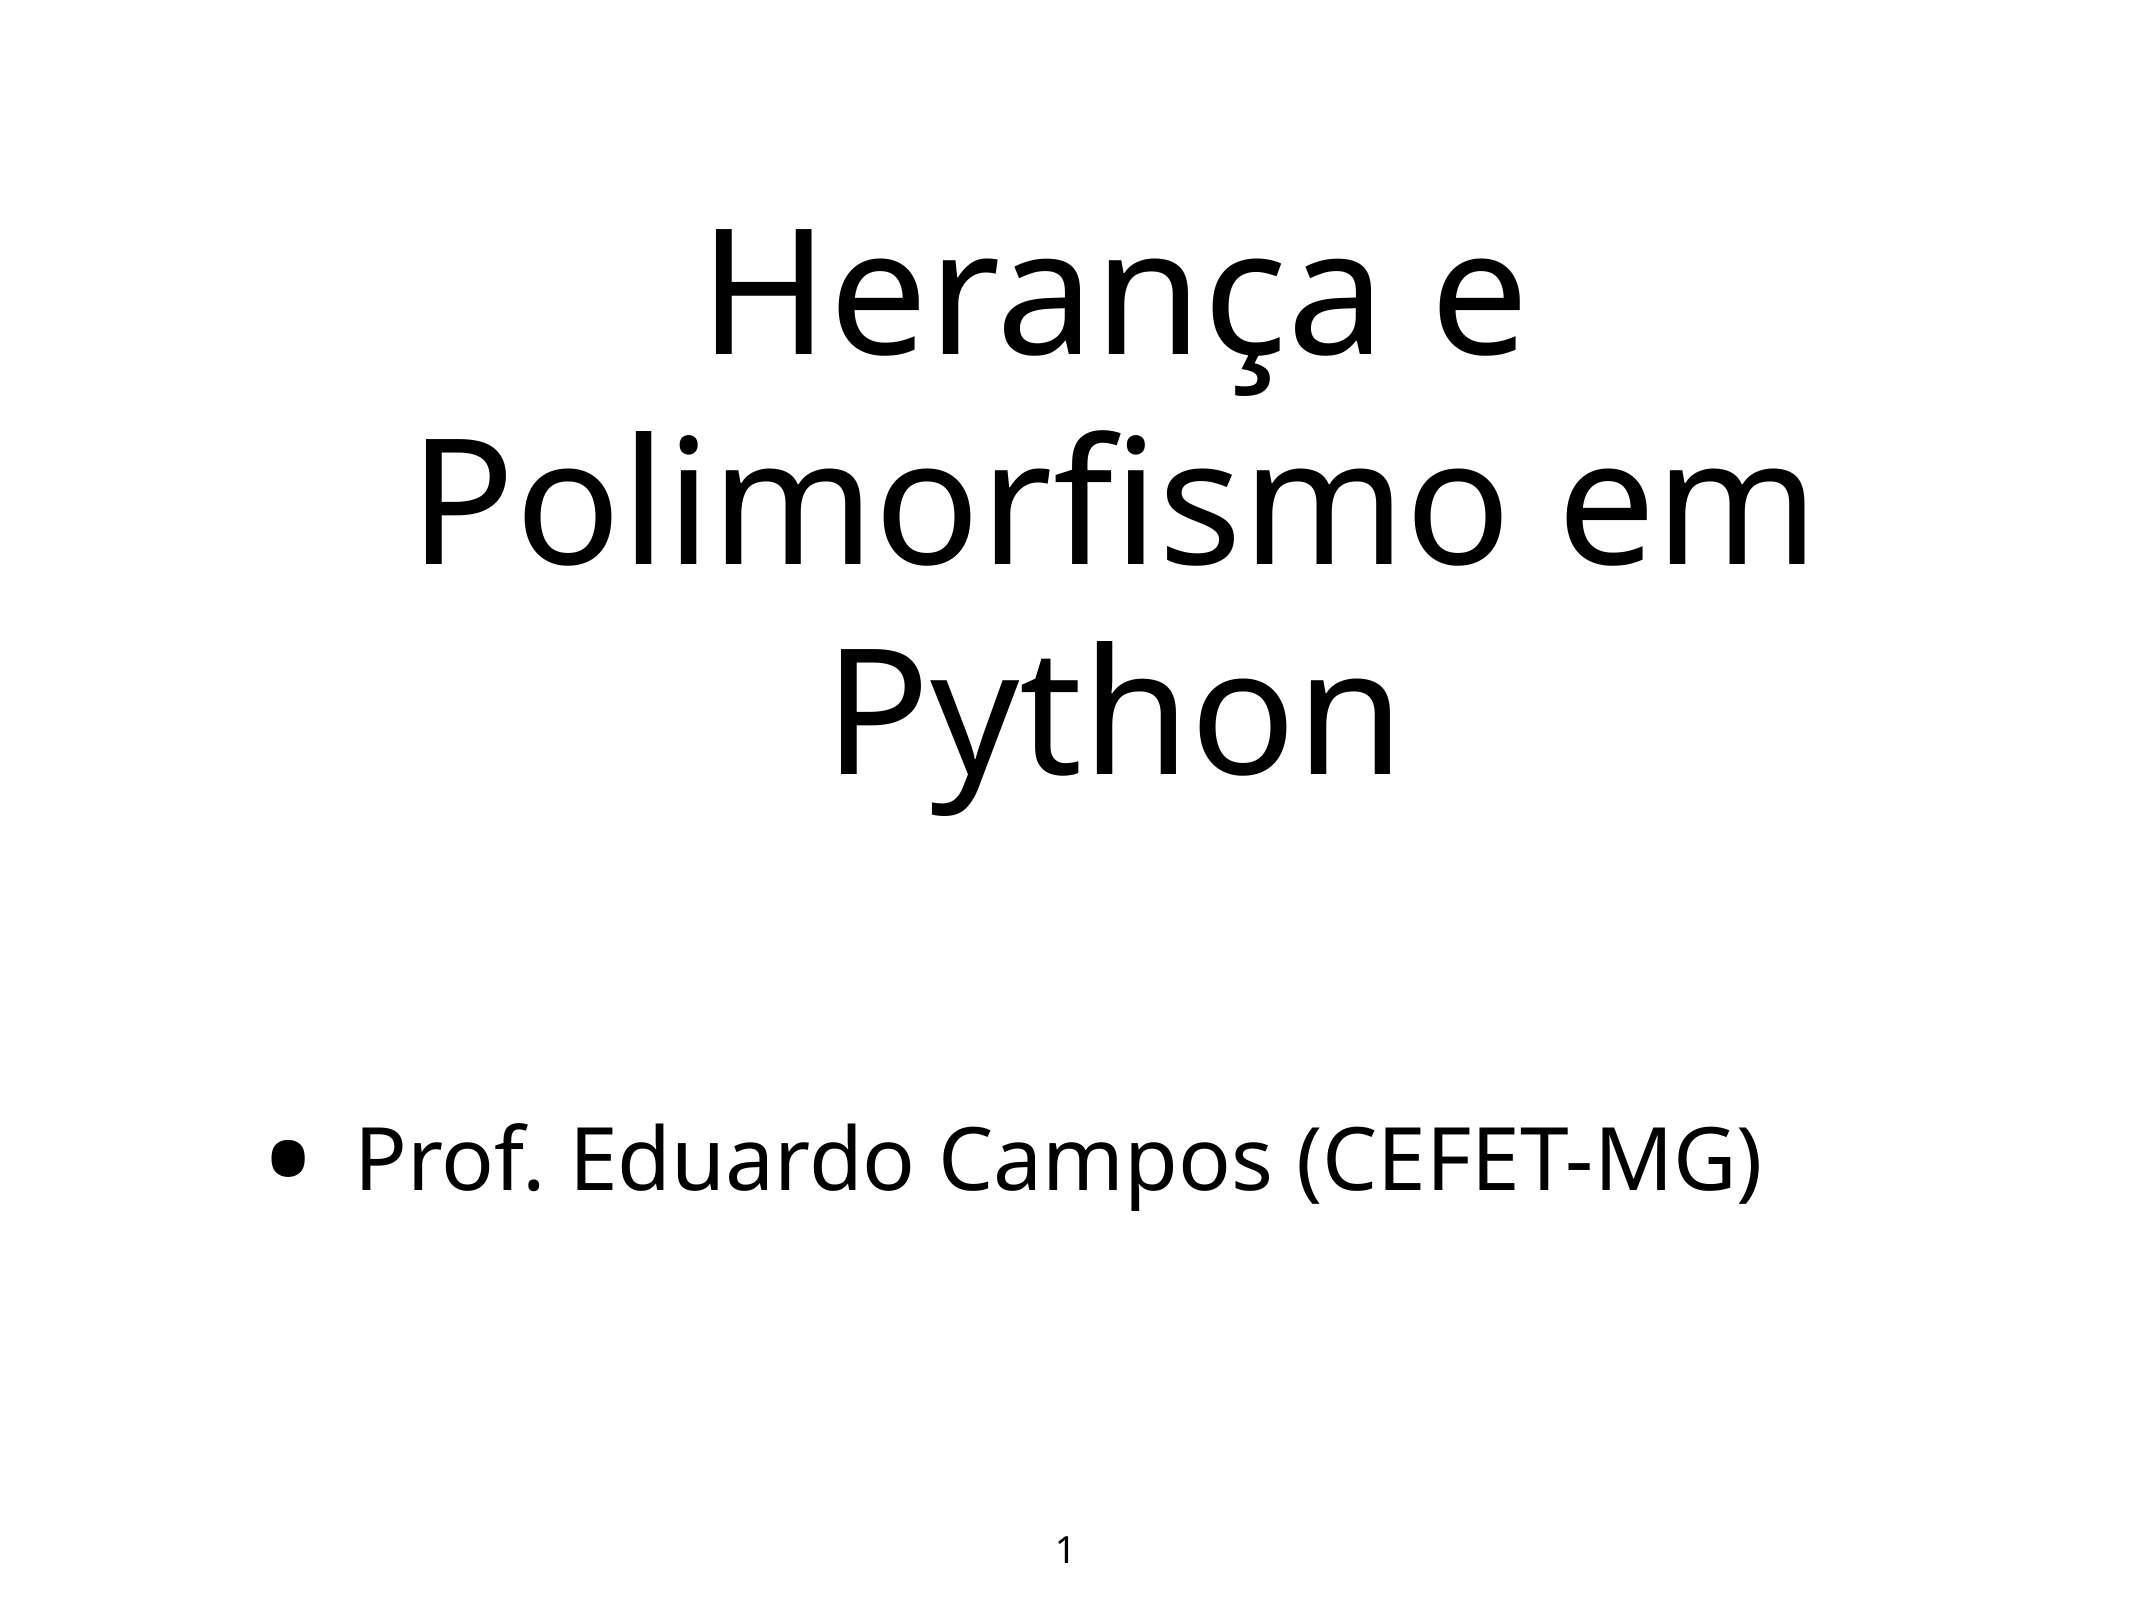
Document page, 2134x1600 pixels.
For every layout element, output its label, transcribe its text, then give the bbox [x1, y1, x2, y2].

slide_number 1 [1036, 1518, 1095, 1580]
list Prof. Eduardo Campos (CEFET-MG) [208, 454, 1925, 1392]
title Herança e Polimorfismo em Python [234, 255, 1996, 734]
